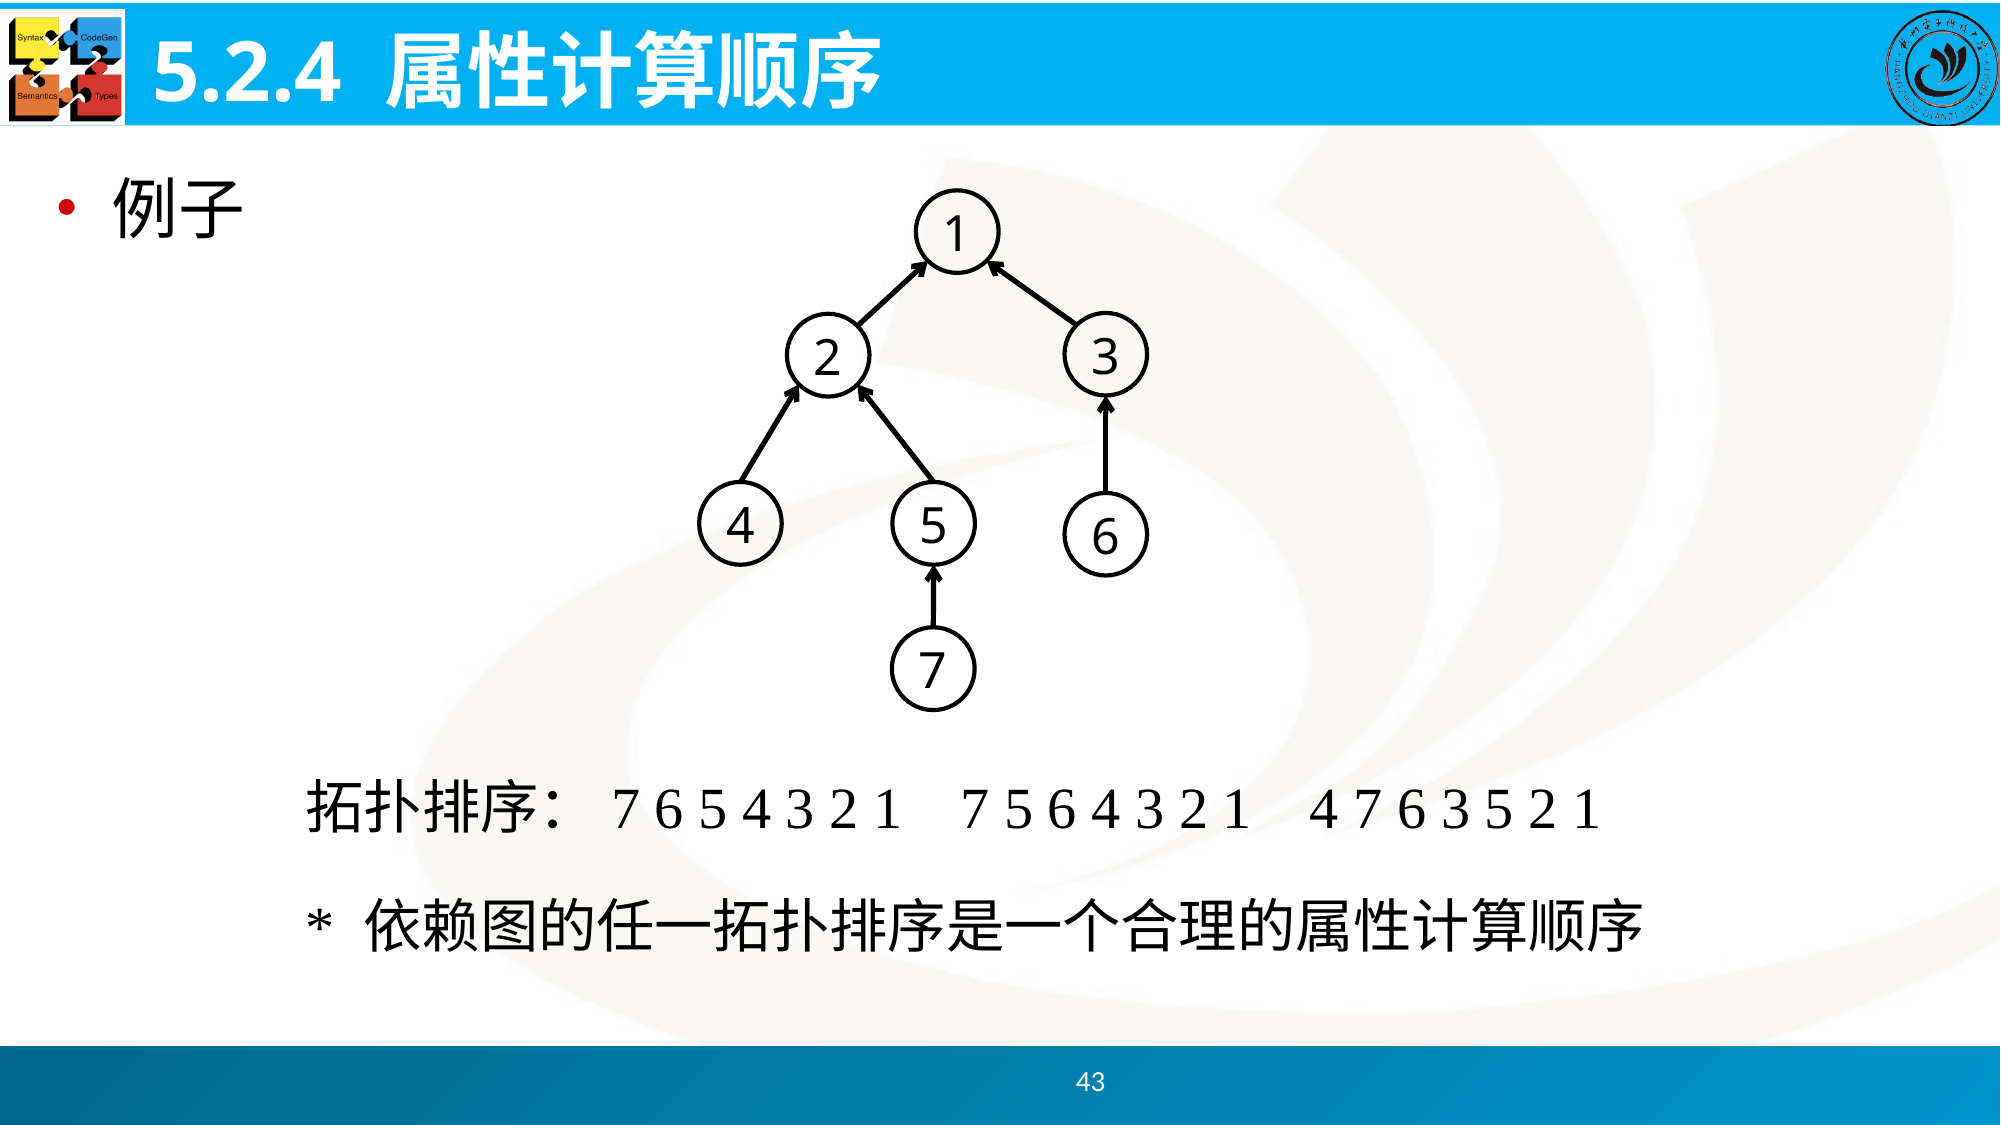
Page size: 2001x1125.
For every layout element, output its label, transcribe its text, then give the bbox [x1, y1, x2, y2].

title 5.2.4 属性计算顺序 [137, 6, 1934, 126]
text_box * 依赖图的任一拓扑排序是一个合理的属性计算顺序 [291, 882, 1697, 967]
list 例子 [40, 159, 563, 260]
slide_number 43 [873, 1042, 1308, 1118]
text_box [698, 190, 1148, 711]
text_box 拓扑排序：7 6 5 4 3 2 1 7 5 6 4 3 2 1 4 7 6 3 5 2 1 [291, 762, 1697, 848]
